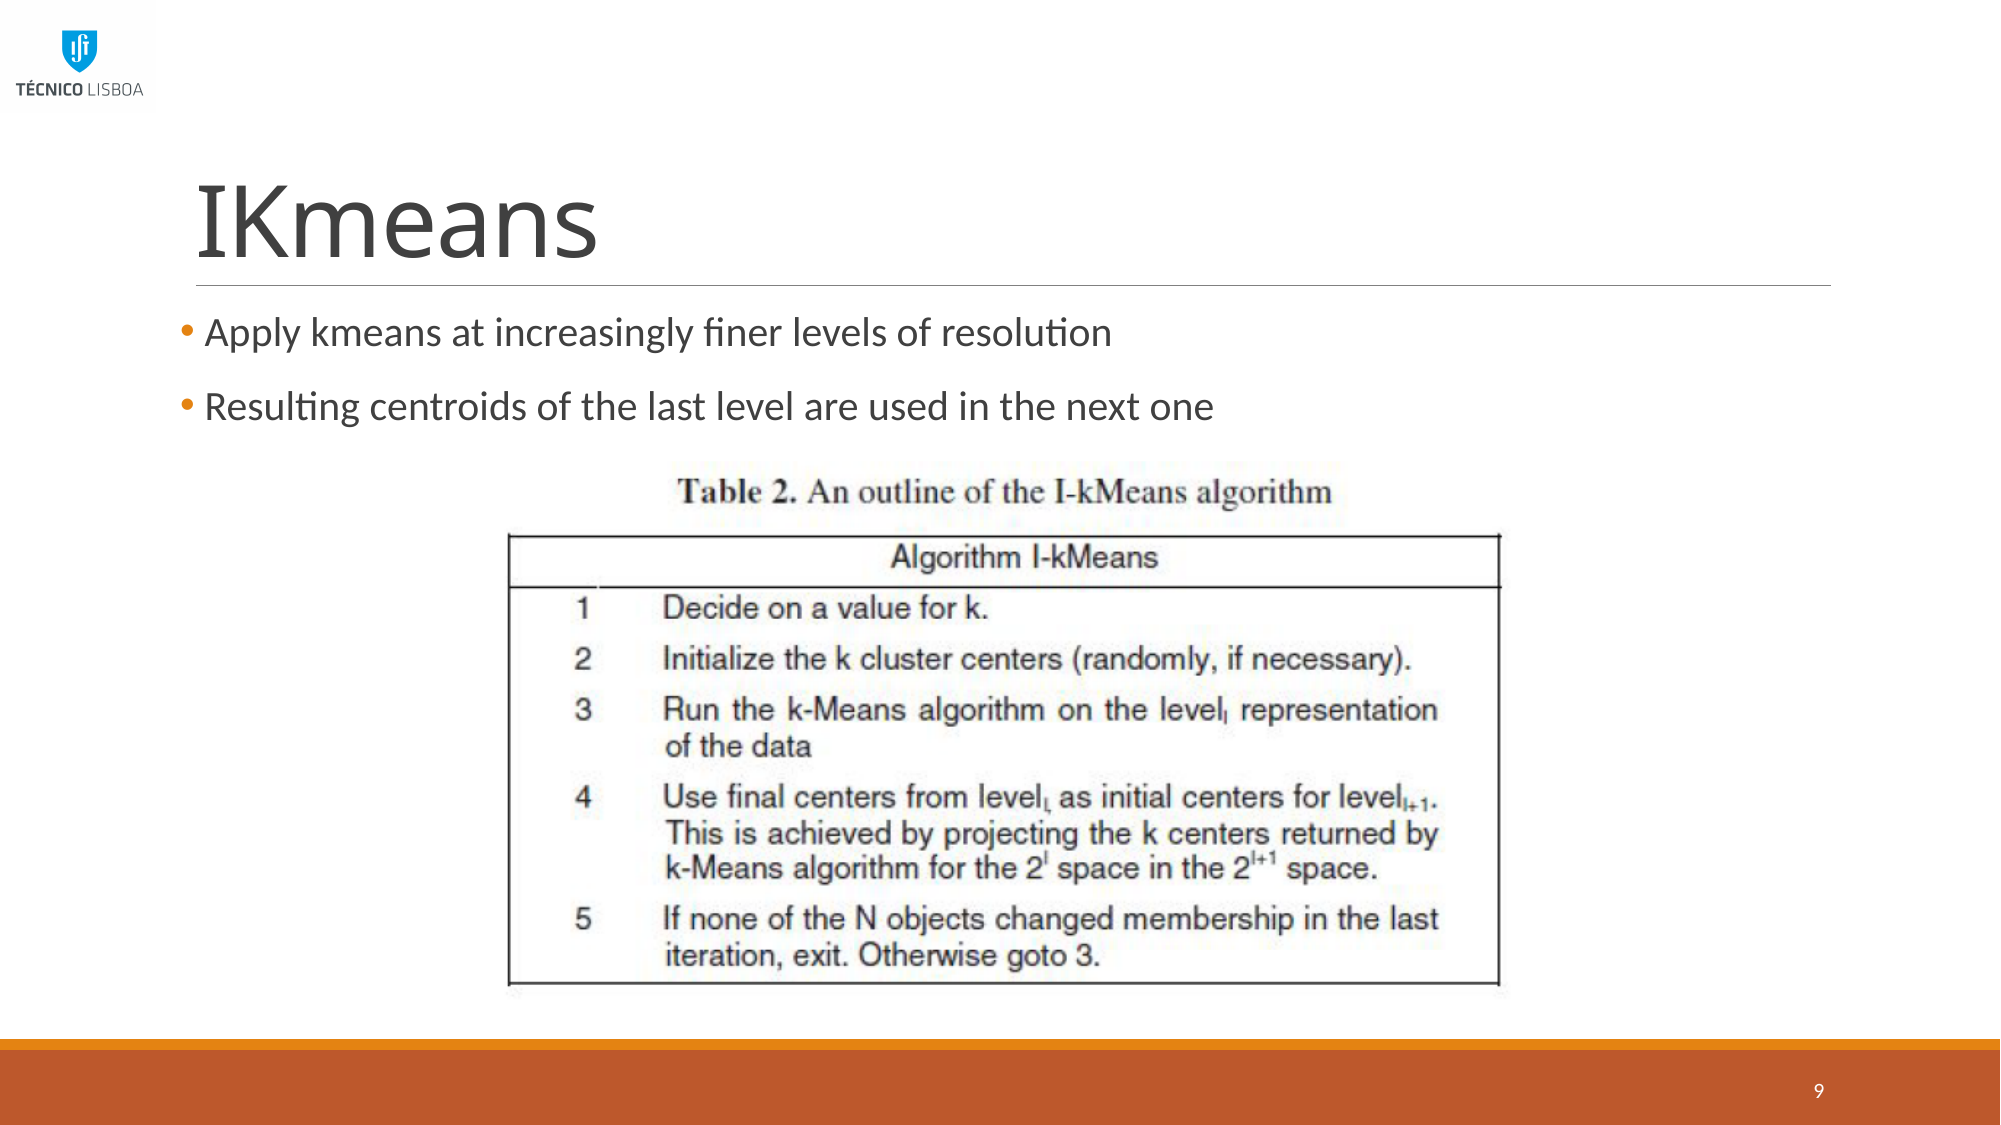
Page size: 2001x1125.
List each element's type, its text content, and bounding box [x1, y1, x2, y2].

picture [475, 460, 1525, 1020]
picture [0, 0, 157, 113]
list Apply kmeans at increasingly finer levels of resolution Resulting centroids of the last level are used in the next one [180, 302, 1830, 963]
title IKmeans [180, 47, 1830, 285]
slide_number 9 [1624, 1059, 1840, 1120]
